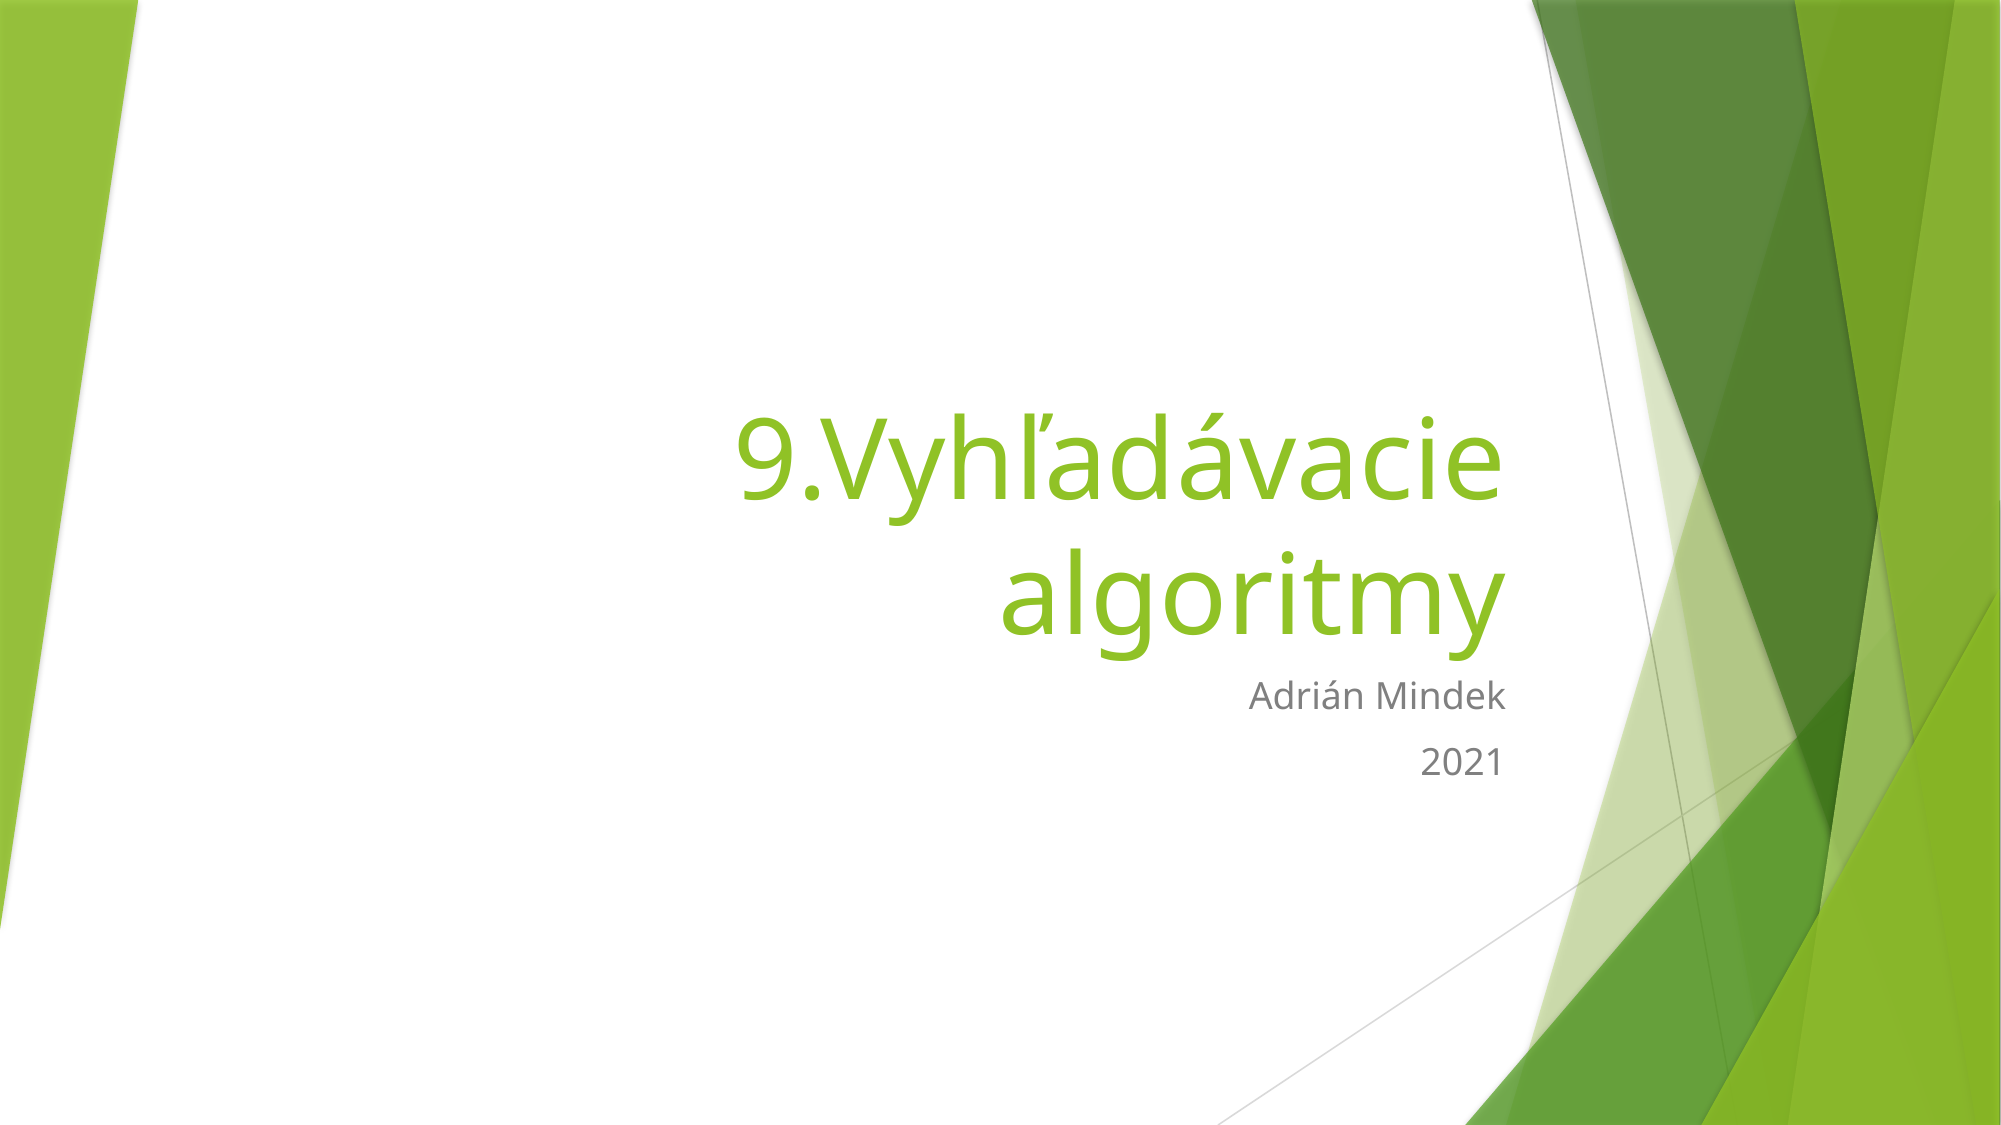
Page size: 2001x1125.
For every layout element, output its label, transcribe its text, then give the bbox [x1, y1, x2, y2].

subtitle Adrián Mindek 2021 [247, 664, 1522, 845]
title 9.Vyhľadávacie algoritmy [247, 394, 1522, 664]
